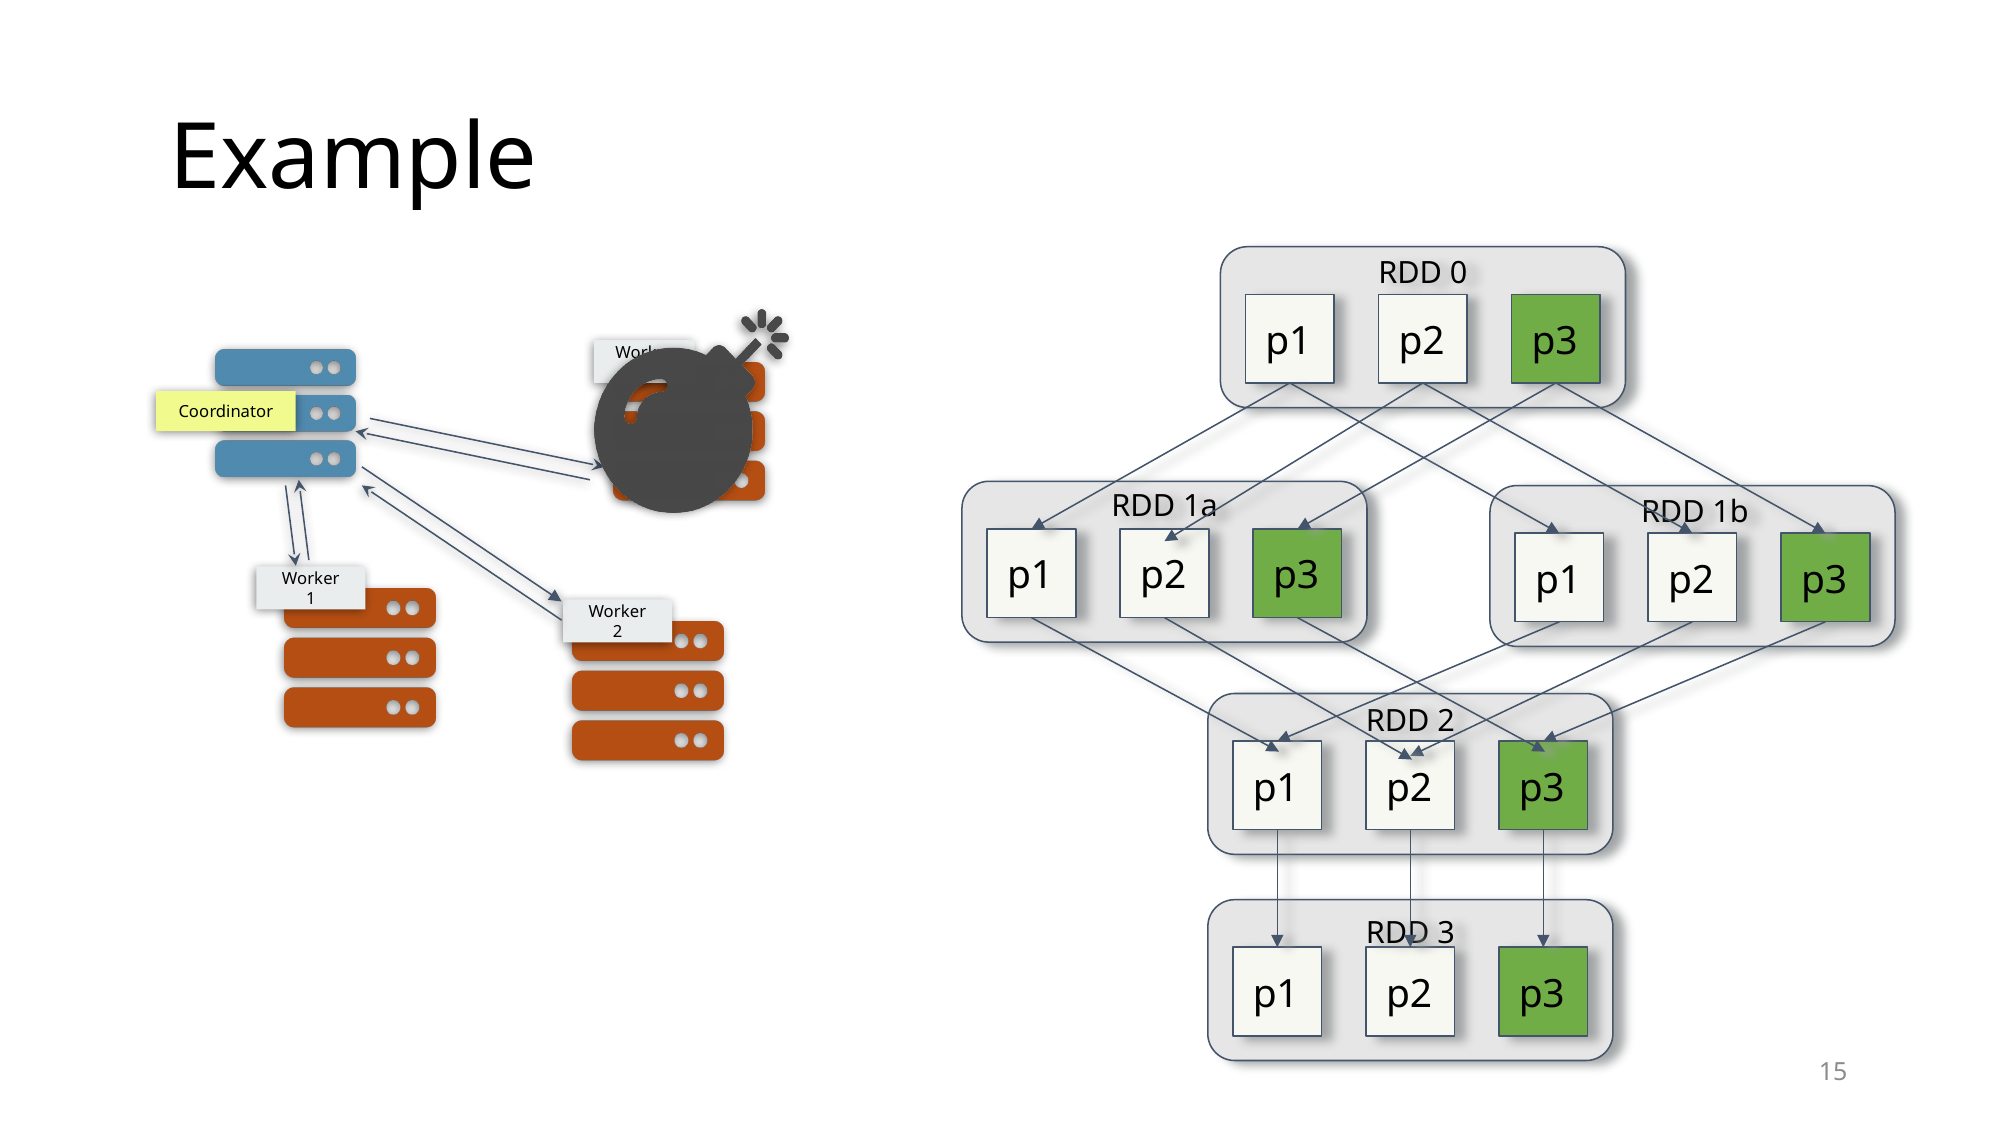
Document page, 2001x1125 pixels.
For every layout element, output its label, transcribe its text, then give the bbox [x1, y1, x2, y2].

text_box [1031, 617, 1546, 760]
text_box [1220, 233, 1626, 382]
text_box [1207, 893, 1613, 1061]
slide_number 15 [1412, 1042, 1863, 1103]
picture [594, 309, 789, 513]
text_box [215, 340, 765, 770]
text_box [1277, 829, 1544, 948]
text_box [1207, 756, 1613, 855]
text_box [1556, 382, 1826, 534]
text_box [1546, 621, 1826, 756]
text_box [1031, 382, 1556, 542]
text_box Example [154, 50, 1880, 268]
text_box Coordinator [156, 391, 215, 432]
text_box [961, 465, 1367, 643]
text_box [1489, 472, 1895, 647]
